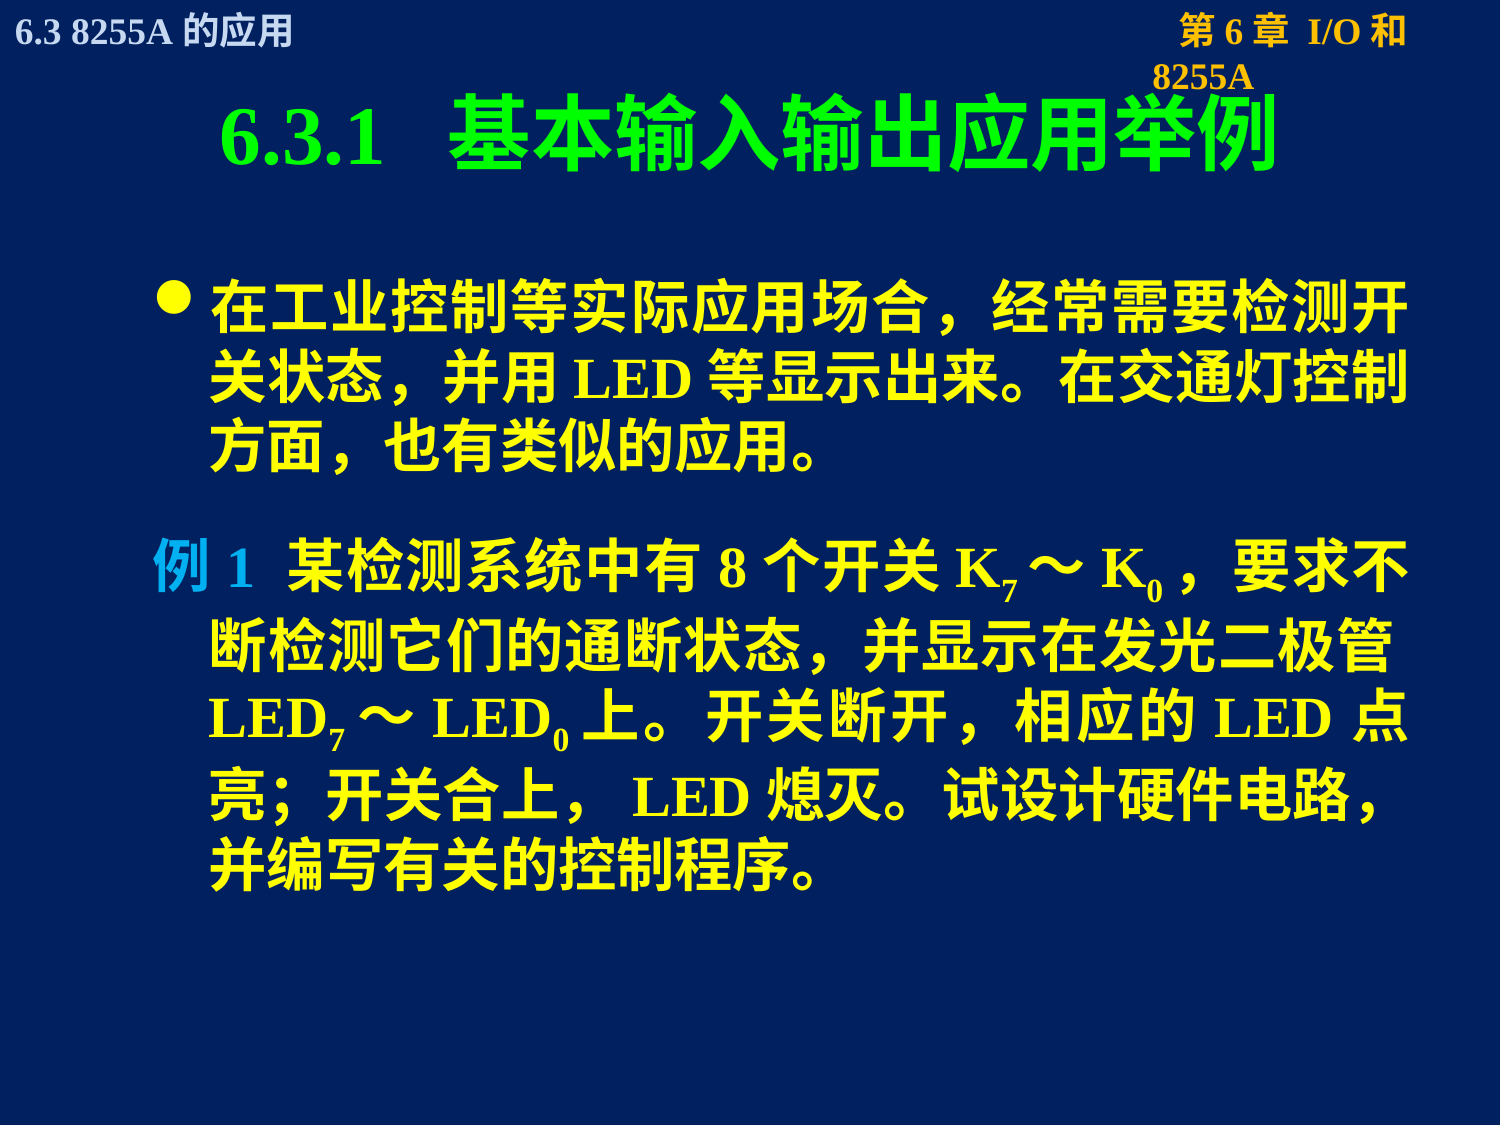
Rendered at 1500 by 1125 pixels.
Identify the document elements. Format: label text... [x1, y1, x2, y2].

title 6.3.1 基本输入输出应用举例 [75, 37, 1425, 225]
list 在工业控制等实际应用场合，经常需要检测开关状态，并用LED等显示出来。在交通灯控制方面，也有类似的应用。 例1 某检测系统中有8个开关K7～K0，要求不断检测它们的通断状态，并显示在发光二极管LED7～LED0上。开关断开，相应的LED点亮；开关合上，LED熄灭。试设计硬件电路，并编写有关的控制程序。 [137, 262, 1425, 1088]
